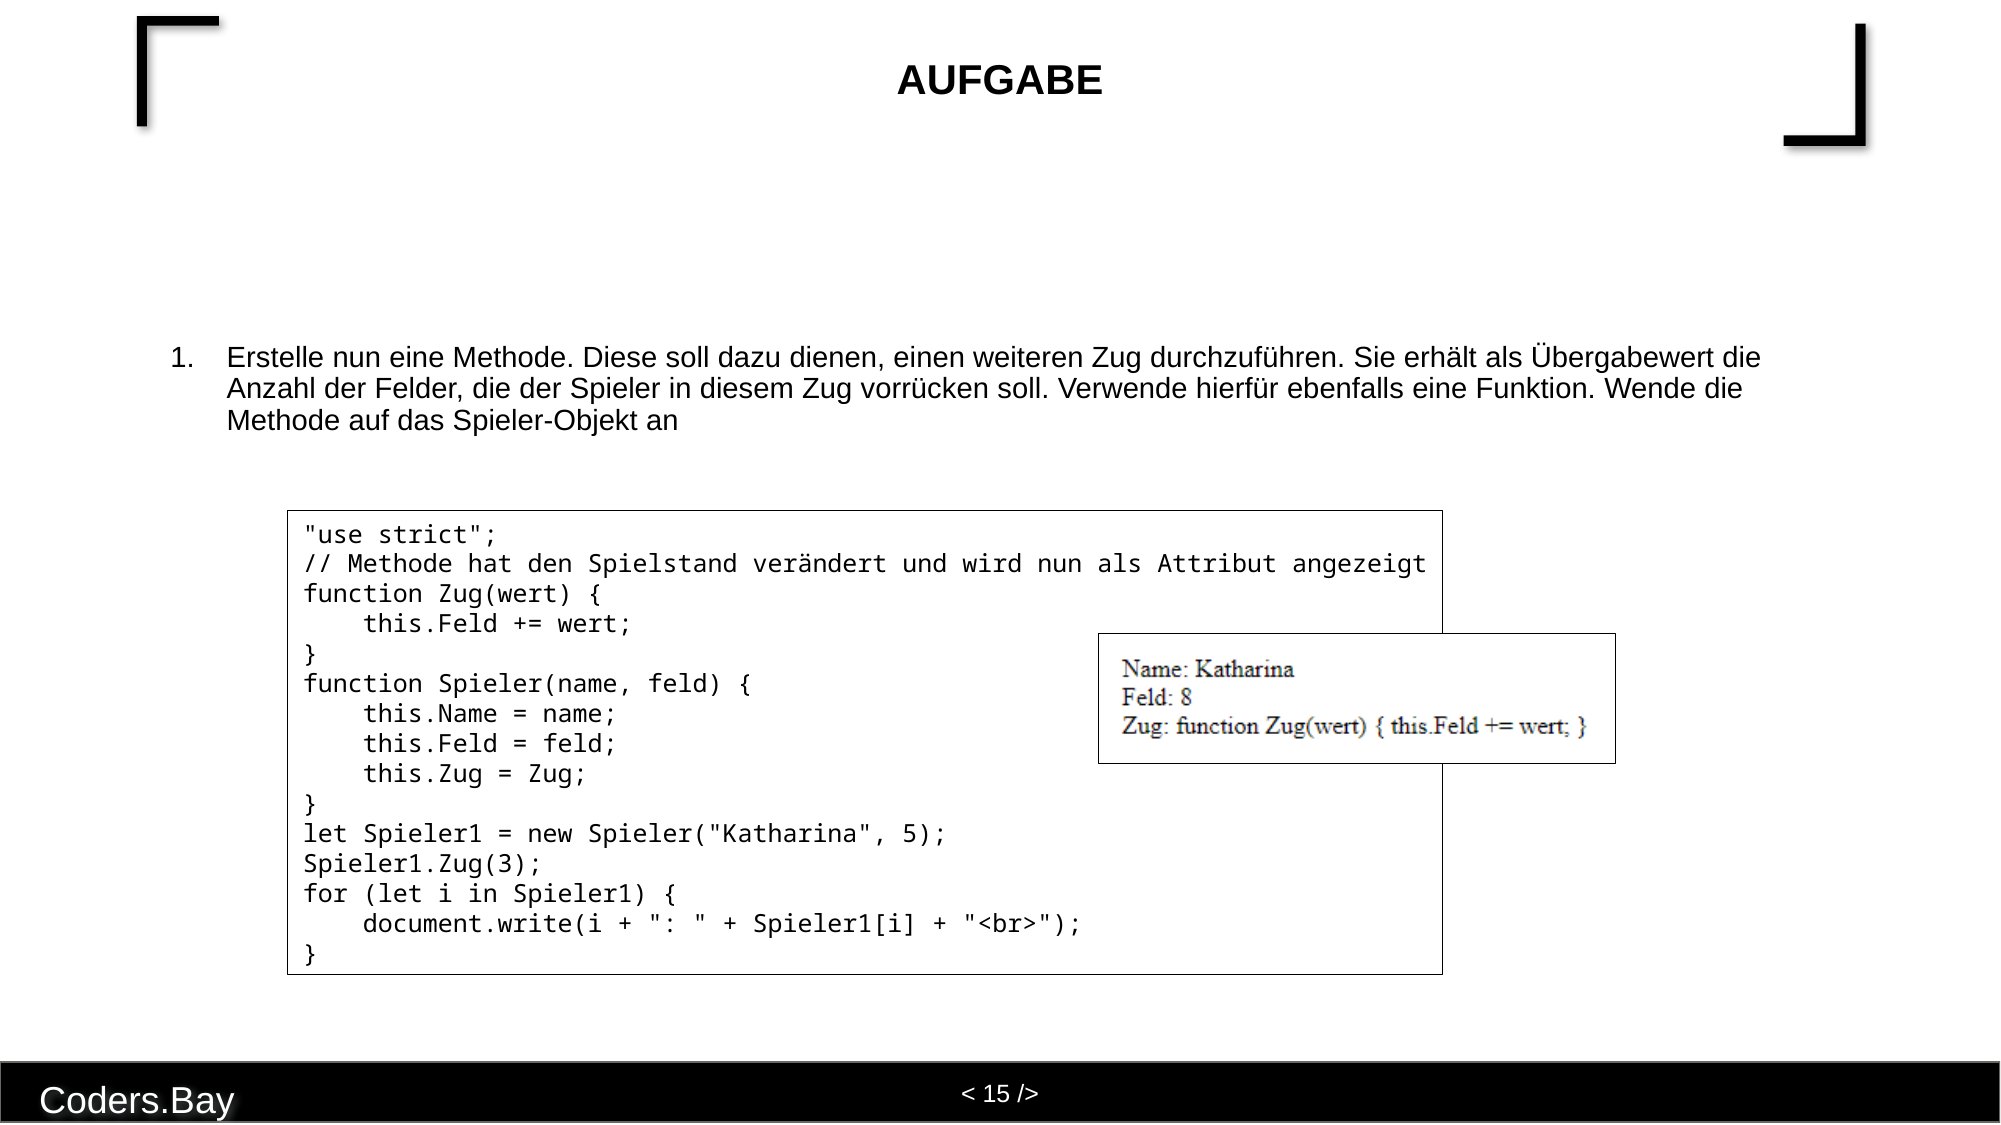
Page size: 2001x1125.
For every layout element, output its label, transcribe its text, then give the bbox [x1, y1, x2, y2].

picture [1099, 633, 1616, 764]
list Erstelle nun eine Methode. Diese soll dazu dienen, einen weiteren Zug durchzuführen. Sie erhält als Übergabewert die Anzahl der Felder, die der Spieler in diesem Zug vorrücken soll. Verwende hierfür ebenfalls eine Funktion. Wende die Methode auf das Spieler-Objekt an [155, 335, 1845, 446]
title Aufgabe [155, 36, 1845, 127]
text_box "use strict"; // Methode hat den Spielstand verändert und wird nun als Attribut angezeigt function Zug(wert) { this.Feld += wert; } function Spieler(name, feld) { this.Name = name; this.Feld = feld; this.Zug = Zug; } let Spieler1 = new Spieler("Katharina", 5); Spieler1.Zug(3); for (let i in Spieler1) { document.write(i + ": " + Spieler1[i] + "<br>"); } [287, 510, 1443, 975]
